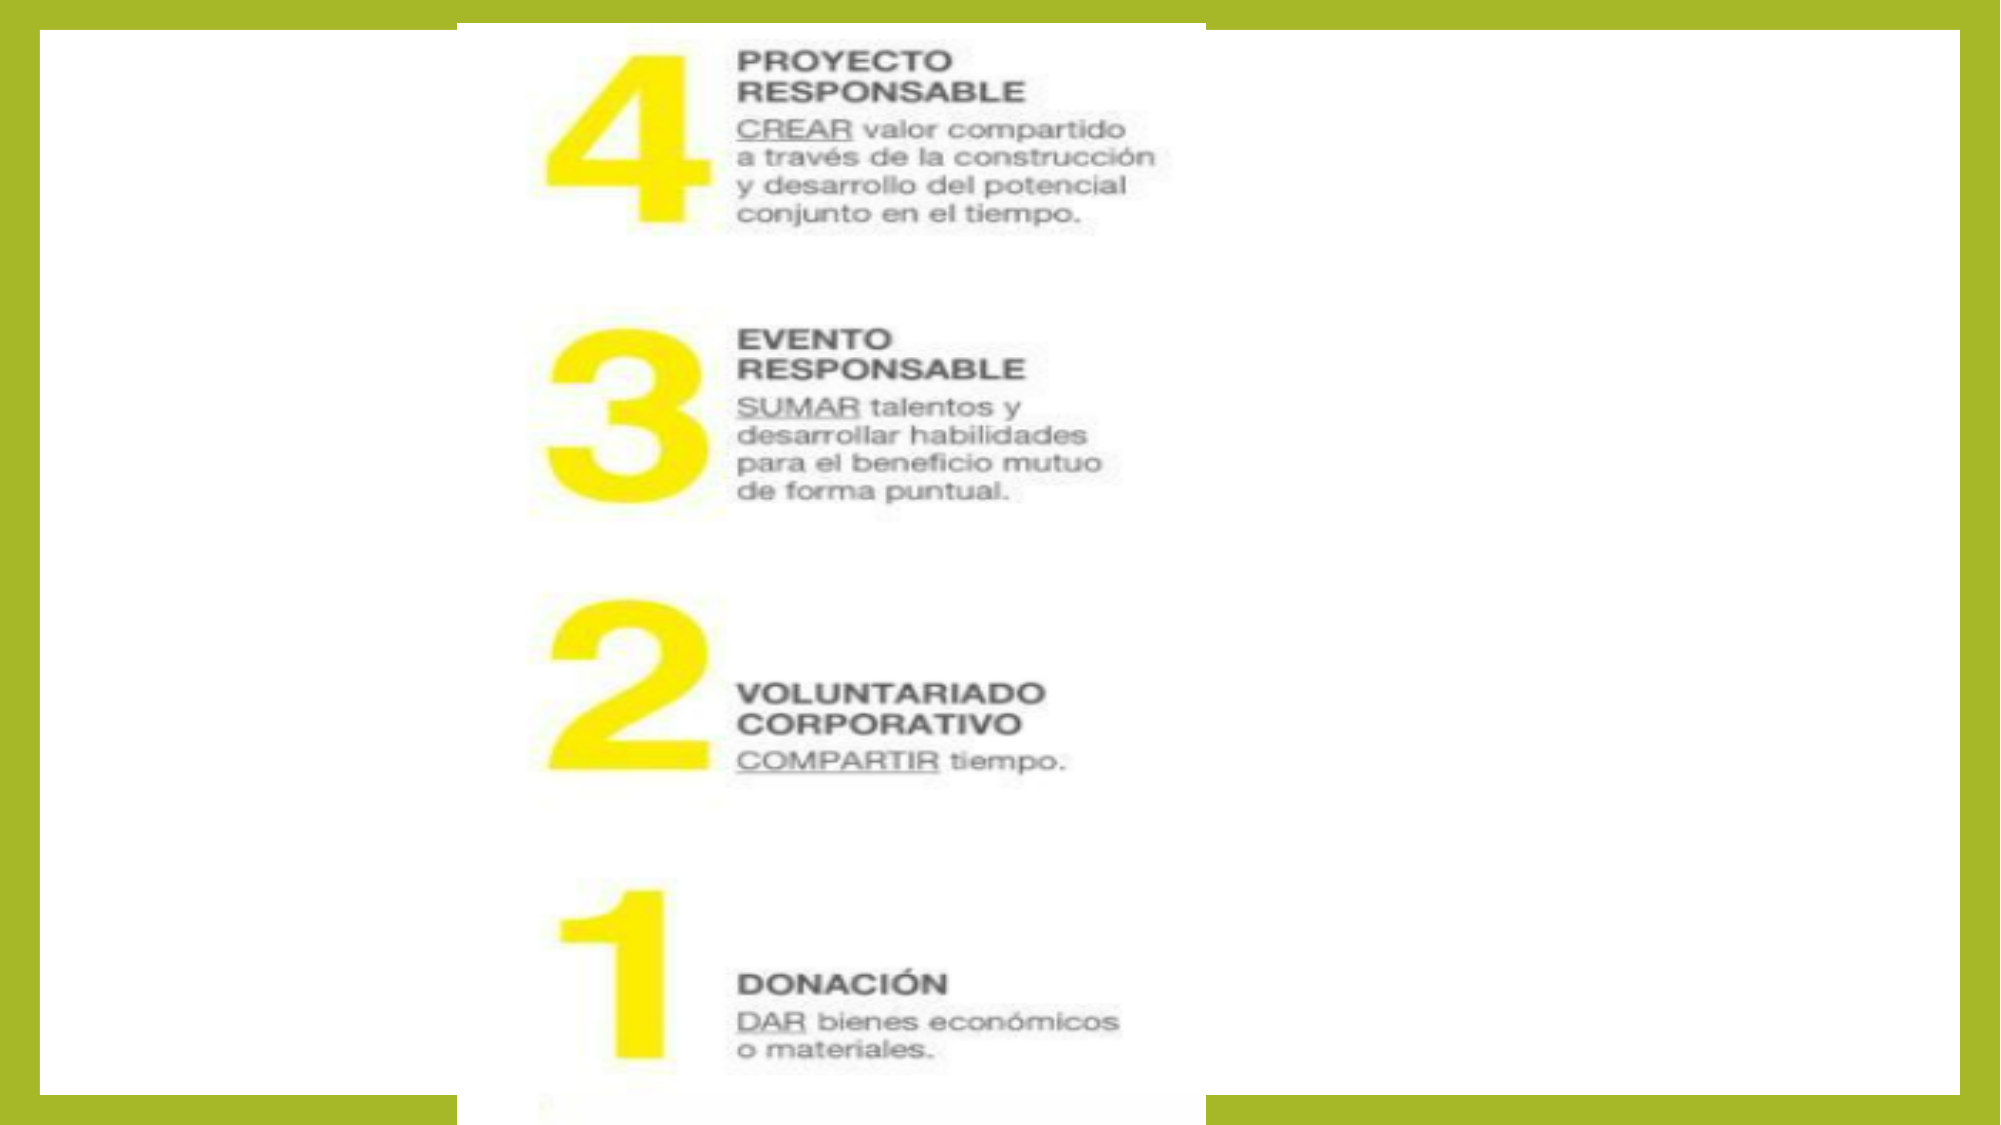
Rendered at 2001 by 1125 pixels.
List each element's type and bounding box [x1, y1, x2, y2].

picture [457, 23, 1206, 1125]
